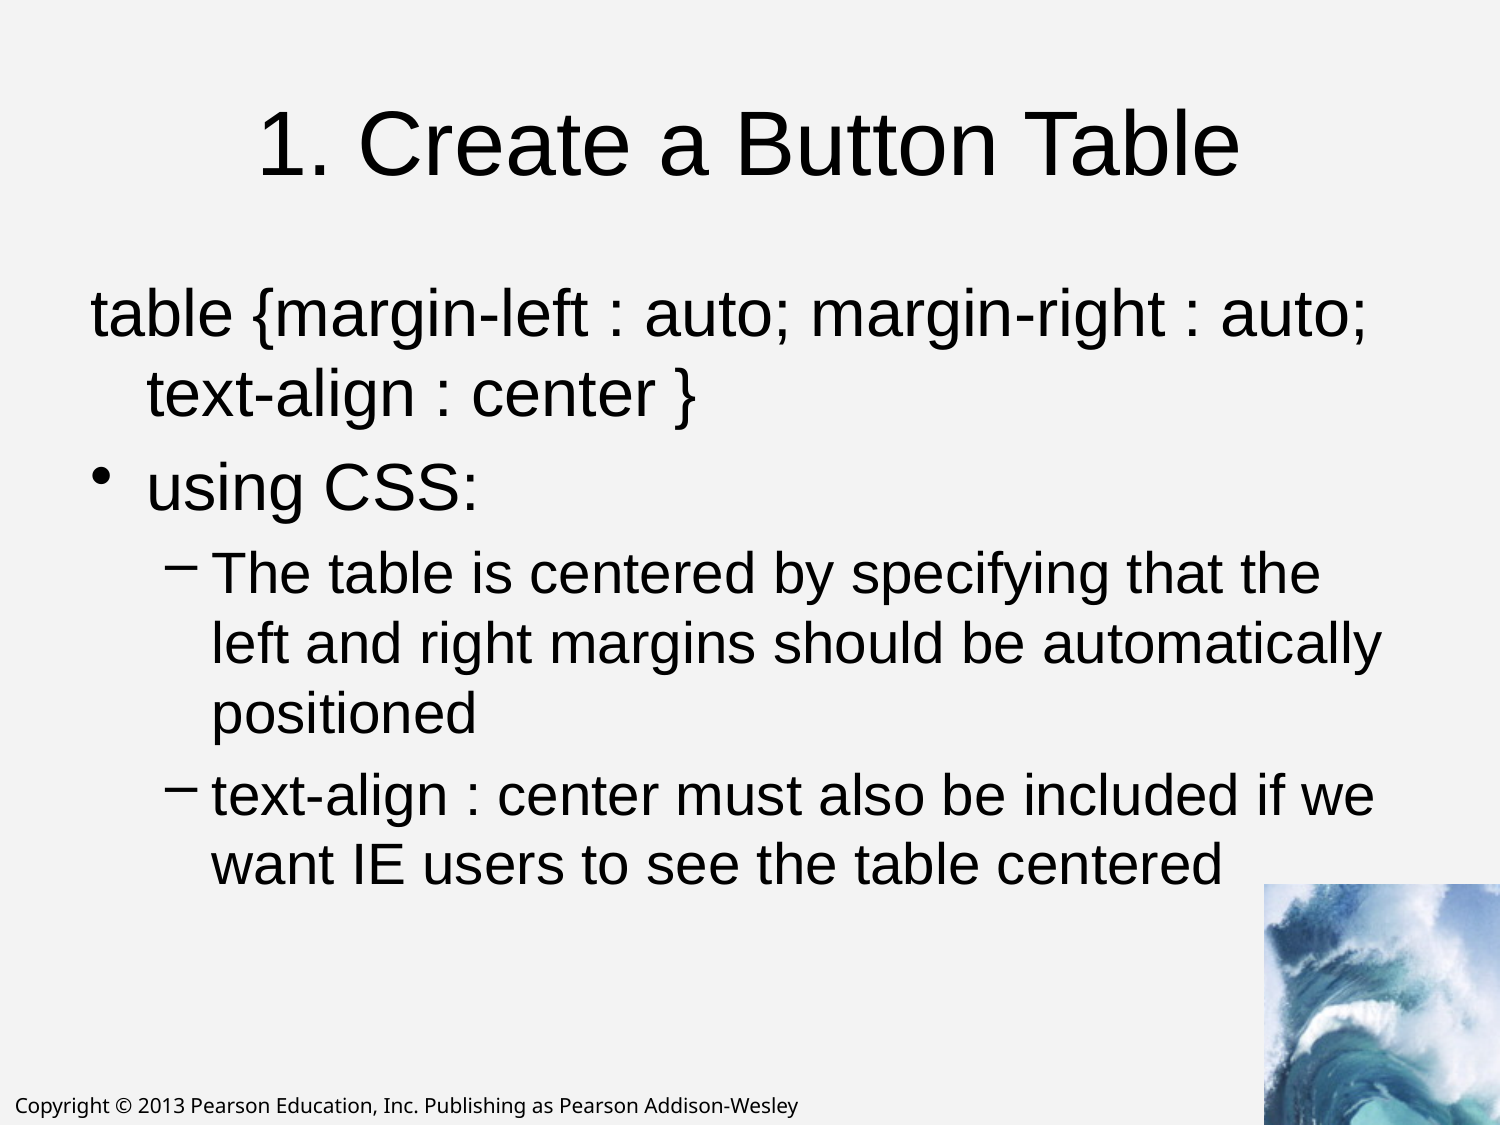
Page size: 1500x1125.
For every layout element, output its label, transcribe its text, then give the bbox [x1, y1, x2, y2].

picture [1264, 884, 1500, 1125]
list table {margin-left : auto; margin-right : auto; text-align : center } using CSS: The table is centered by specifying that the left and right margins should be automatically positioned text-align : center must also be included if we want IE users to see the table centered [74, 262, 1426, 1006]
title 1. Create a Button Table [74, 44, 1426, 233]
